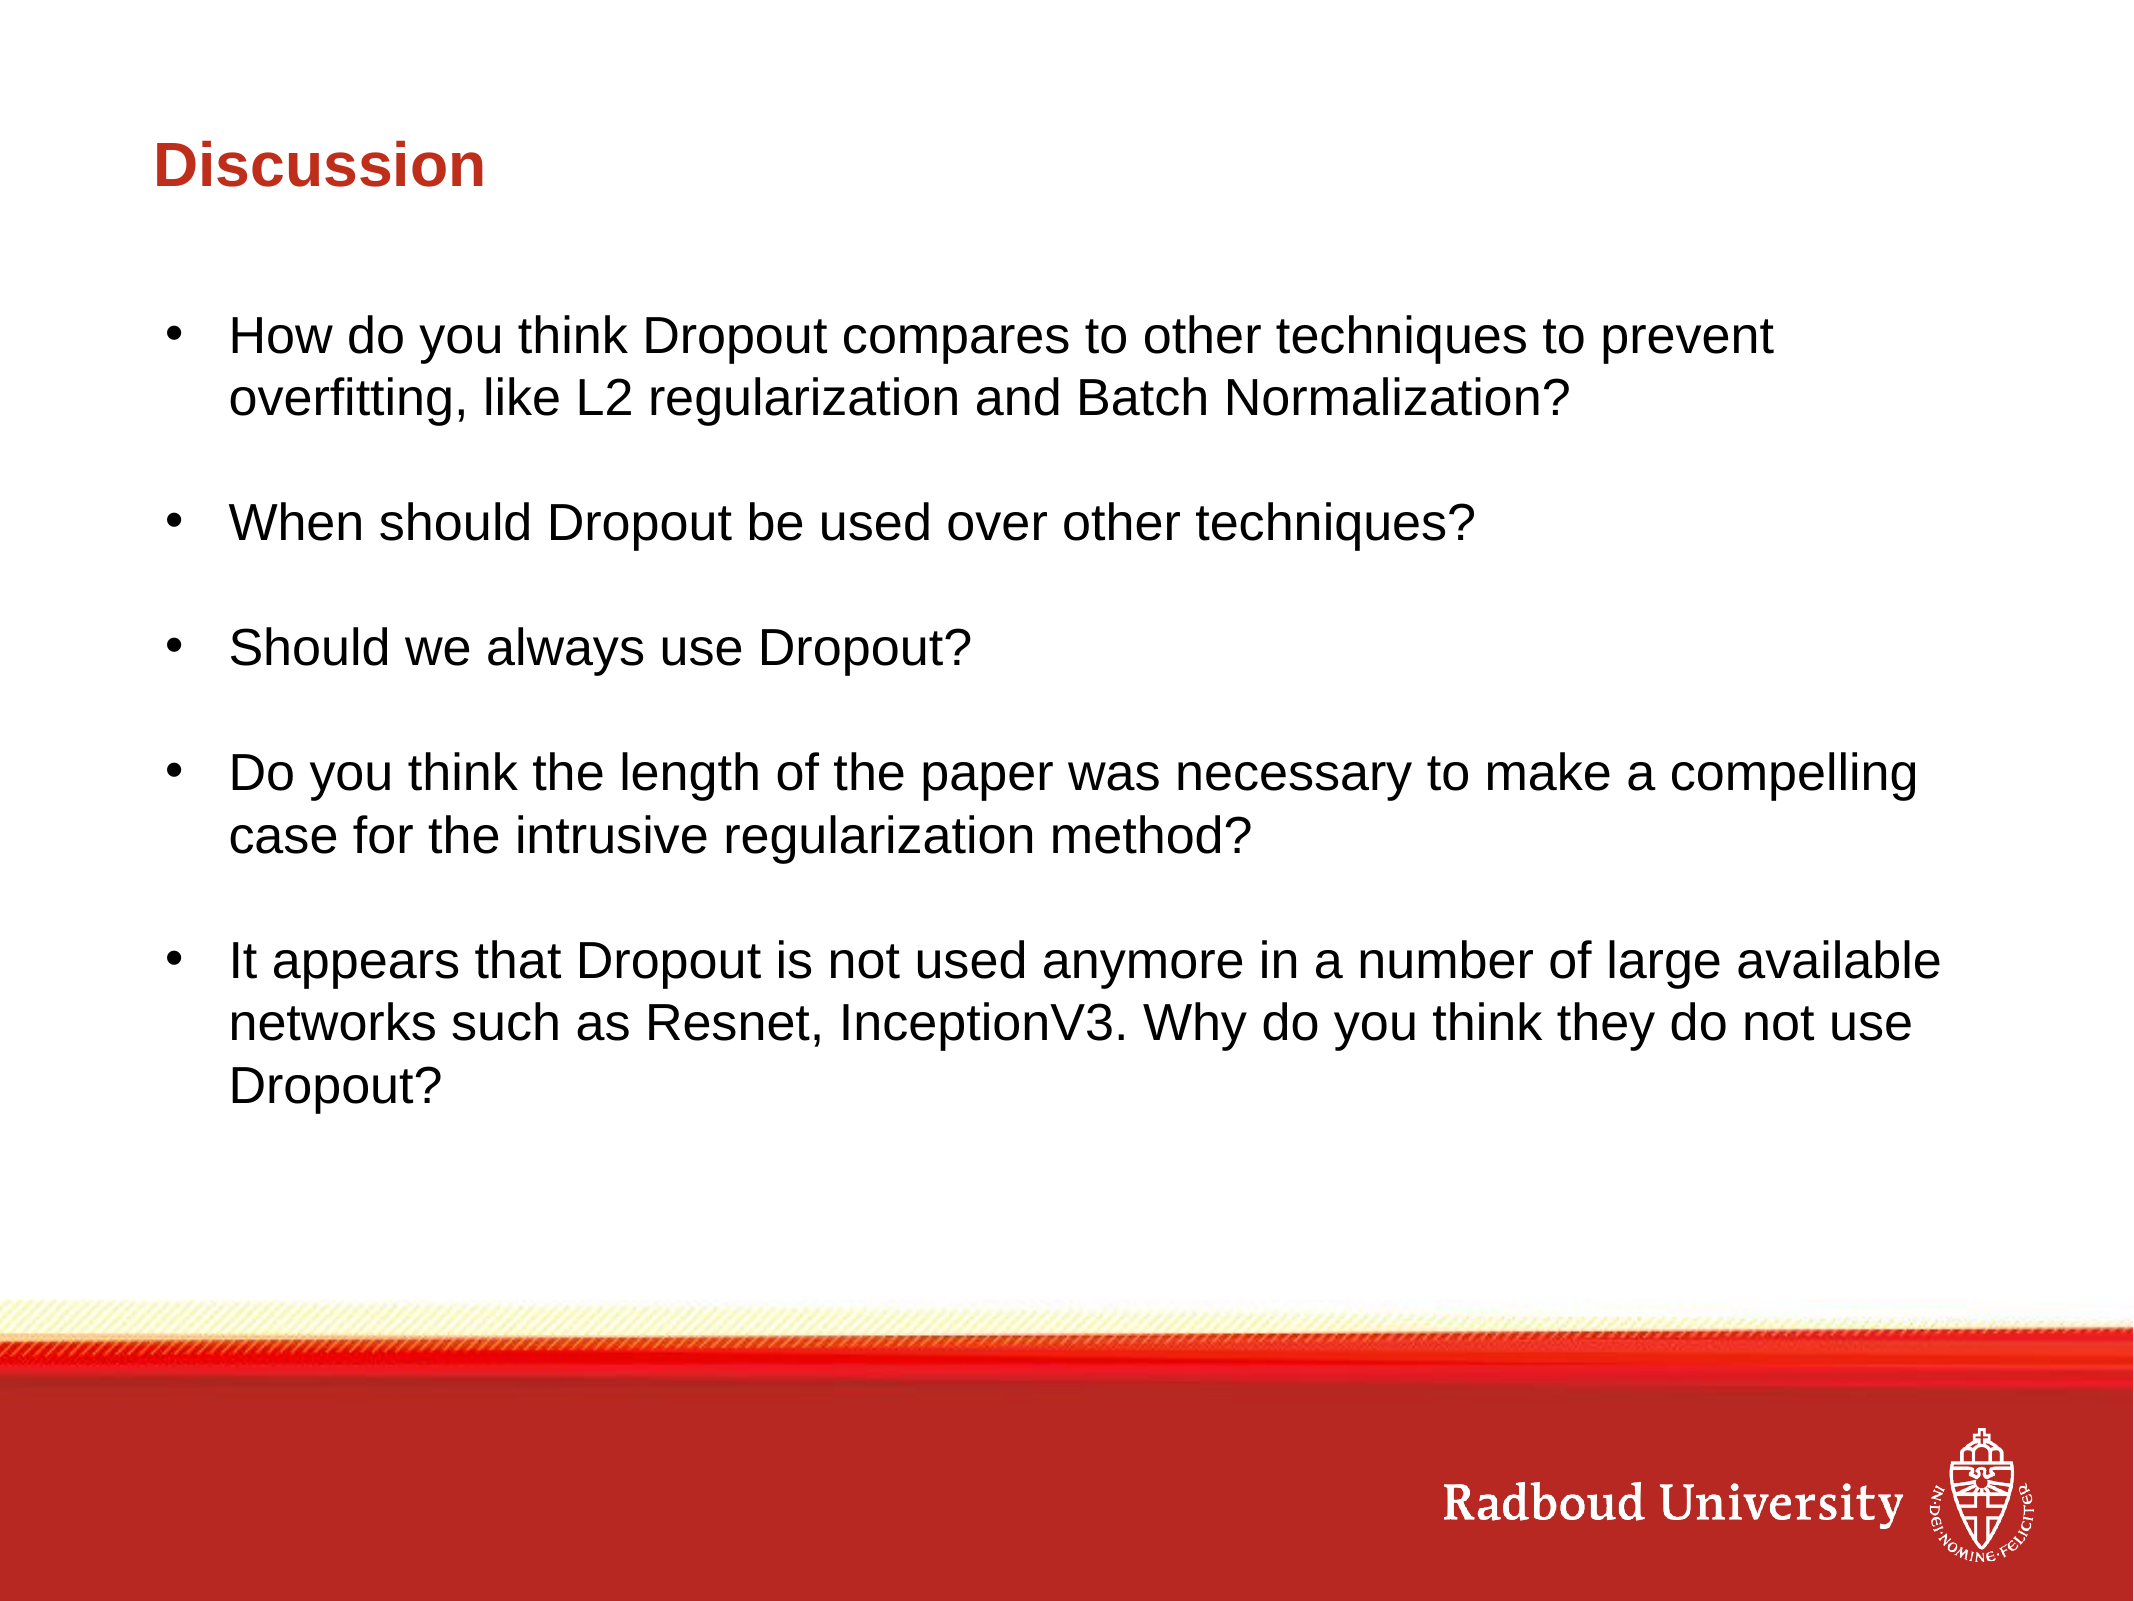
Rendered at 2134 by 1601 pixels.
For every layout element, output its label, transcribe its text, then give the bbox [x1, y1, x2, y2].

list How do you think Dropout compares to other techniques to prevent overfitting, like L2 regularization and Batch Normalization? When should Dropout be used over other techniques? Should we always use Dropout? Do you think the length of the paper was necessary to make a compelling case for the intrusive regularization method? It appears that Dropout is not used anymore in a number of large available networks such as Resnet, InceptionV3. Why do you think they do not use Dropout? [147, 295, 1979, 1300]
picture [0, 0, 2134, 1601]
title Discussion [147, 118, 1979, 295]
